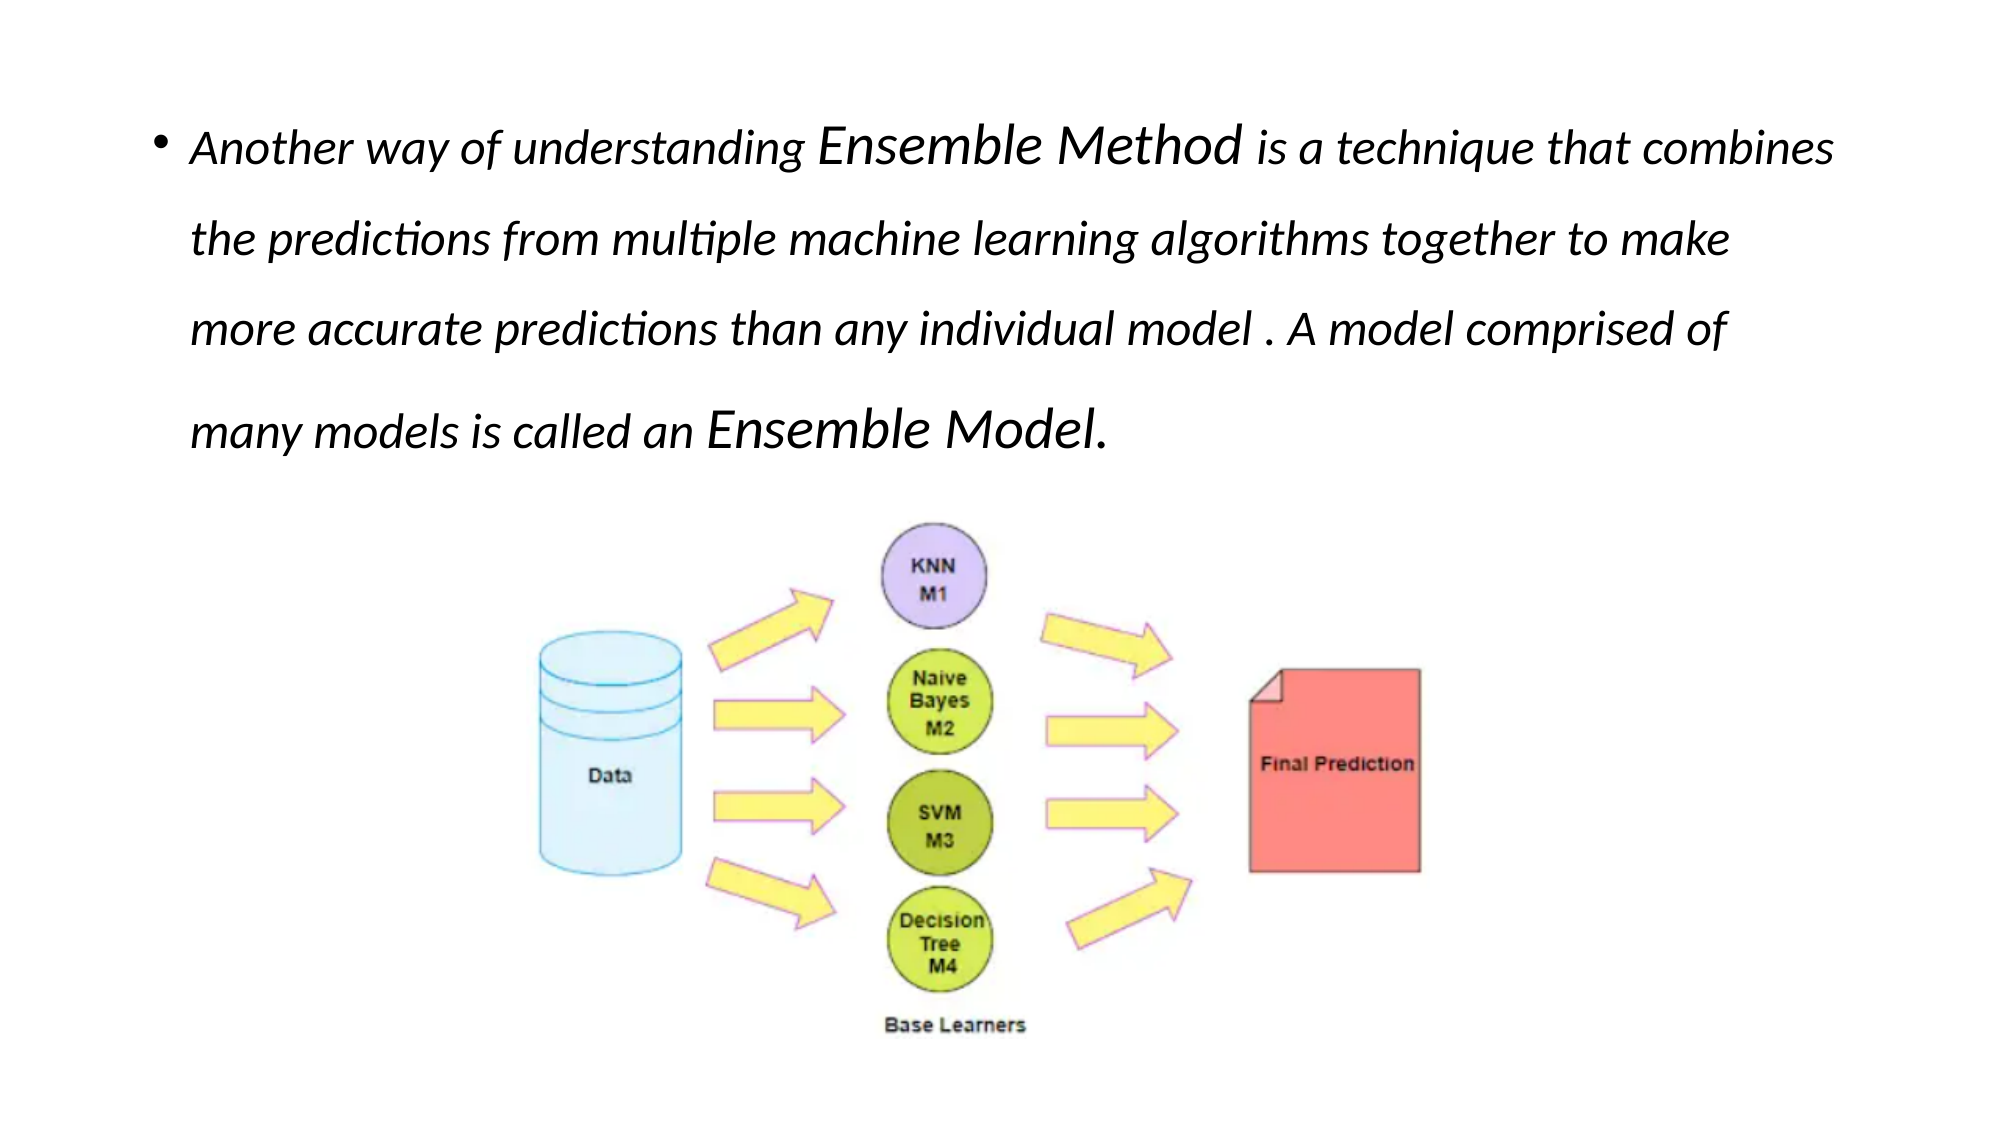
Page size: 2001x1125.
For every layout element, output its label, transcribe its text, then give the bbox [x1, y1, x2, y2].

picture [526, 509, 1430, 1039]
list Another way of understanding Ensemble Method is a technique that combines the predictions from multiple machine learning algorithms together to make more accurate predictions than any individual model . A model comprised of many models is called an Ensemble Model. [137, 63, 1863, 1052]
